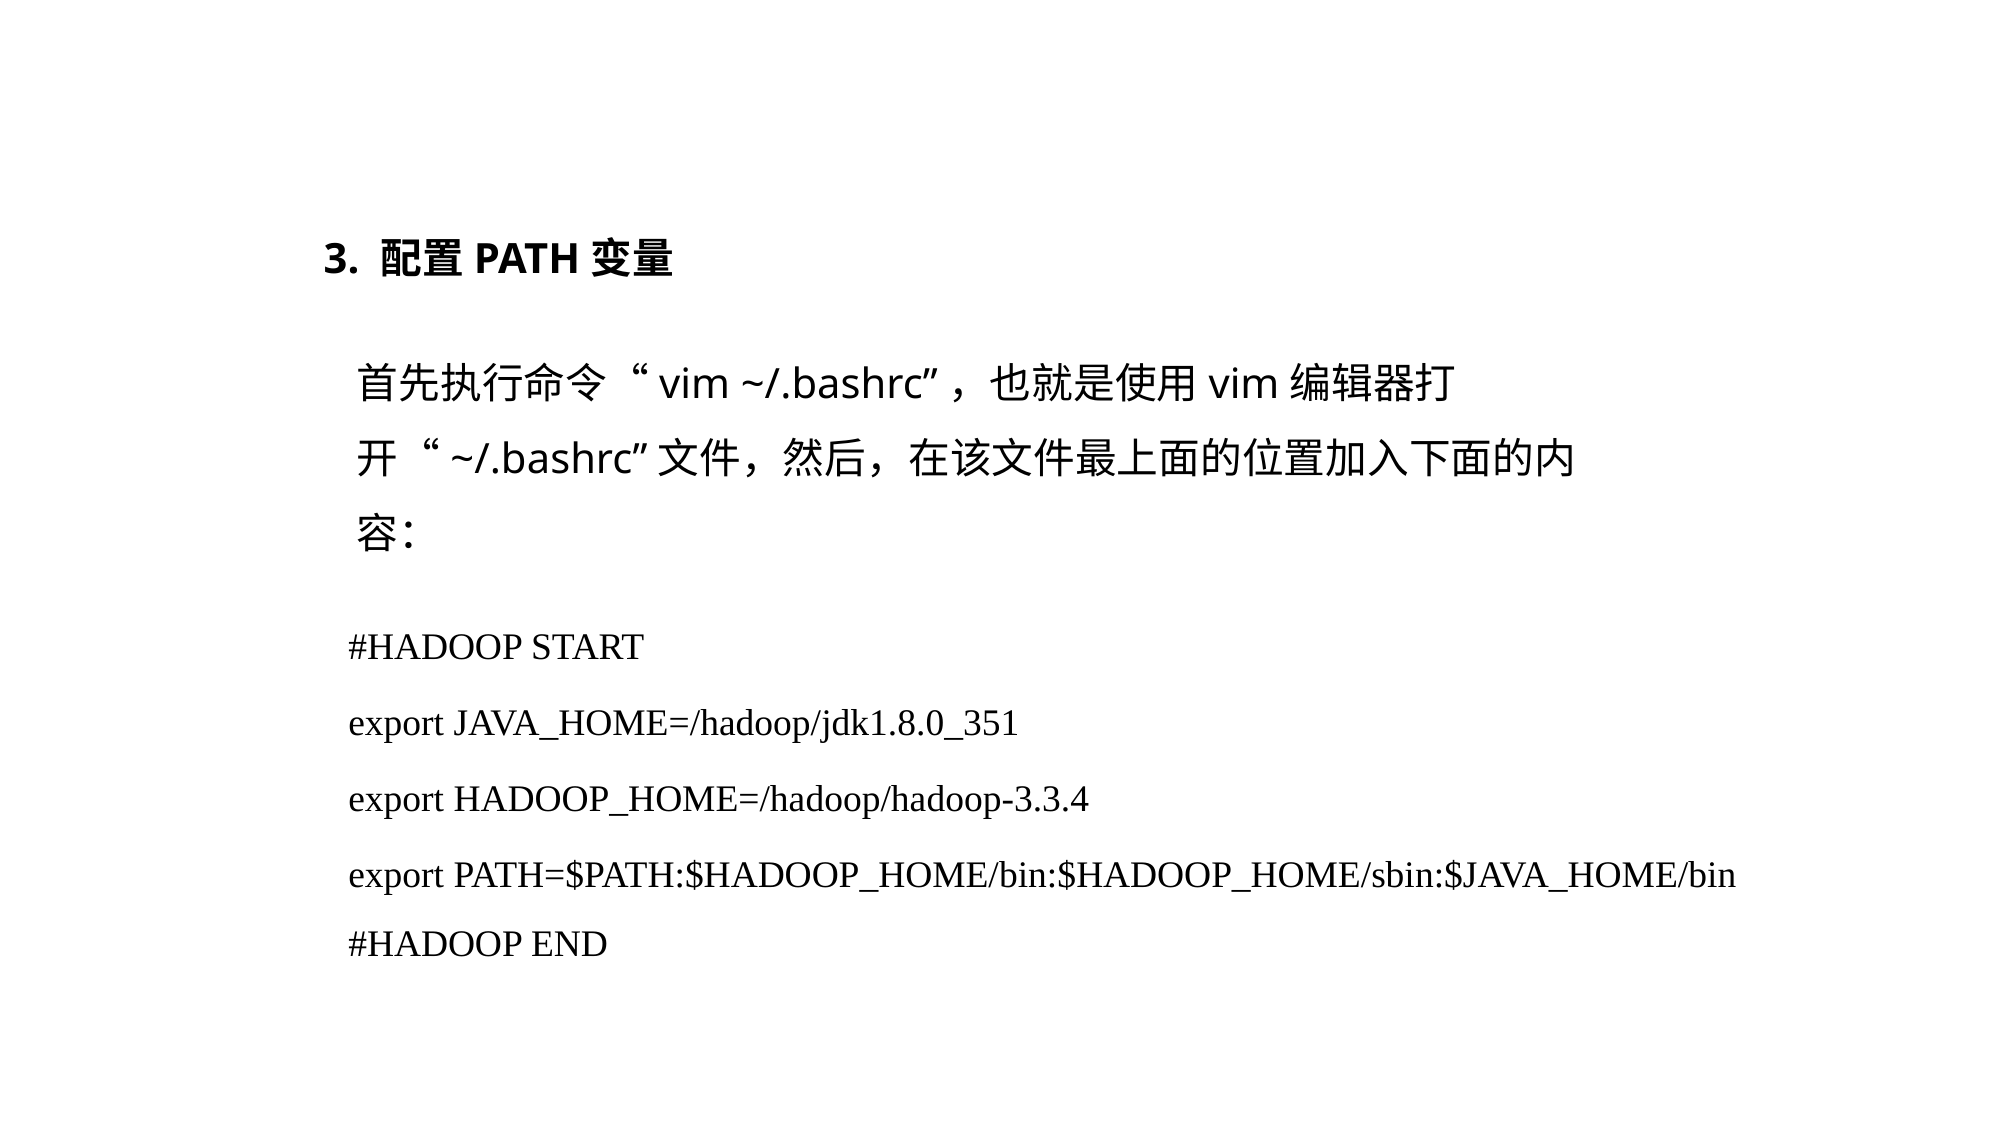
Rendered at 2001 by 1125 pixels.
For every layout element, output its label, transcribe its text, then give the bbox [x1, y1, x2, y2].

text_box #HADOOP START export JAVA_HOME=/hadoop/jdk1.8.0_351 export HADOOP_HOME=/hadoop/hadoop-3.3.4 export PATH=$PATH:$HADOOP_HOME/bin:$HADOOP_HOME/sbin:$JAVA_HOME/bin #HADOOP END [333, 607, 1752, 971]
text_box 3. 配置PATH变量 [308, 199, 689, 290]
text_box 首先执行命令“vim ~/.bashrc”，也就是使用vim编辑器打开“~/.bashrc”文件，然后，在该文件最上面的位置加入下面的内容： [342, 324, 1593, 565]
